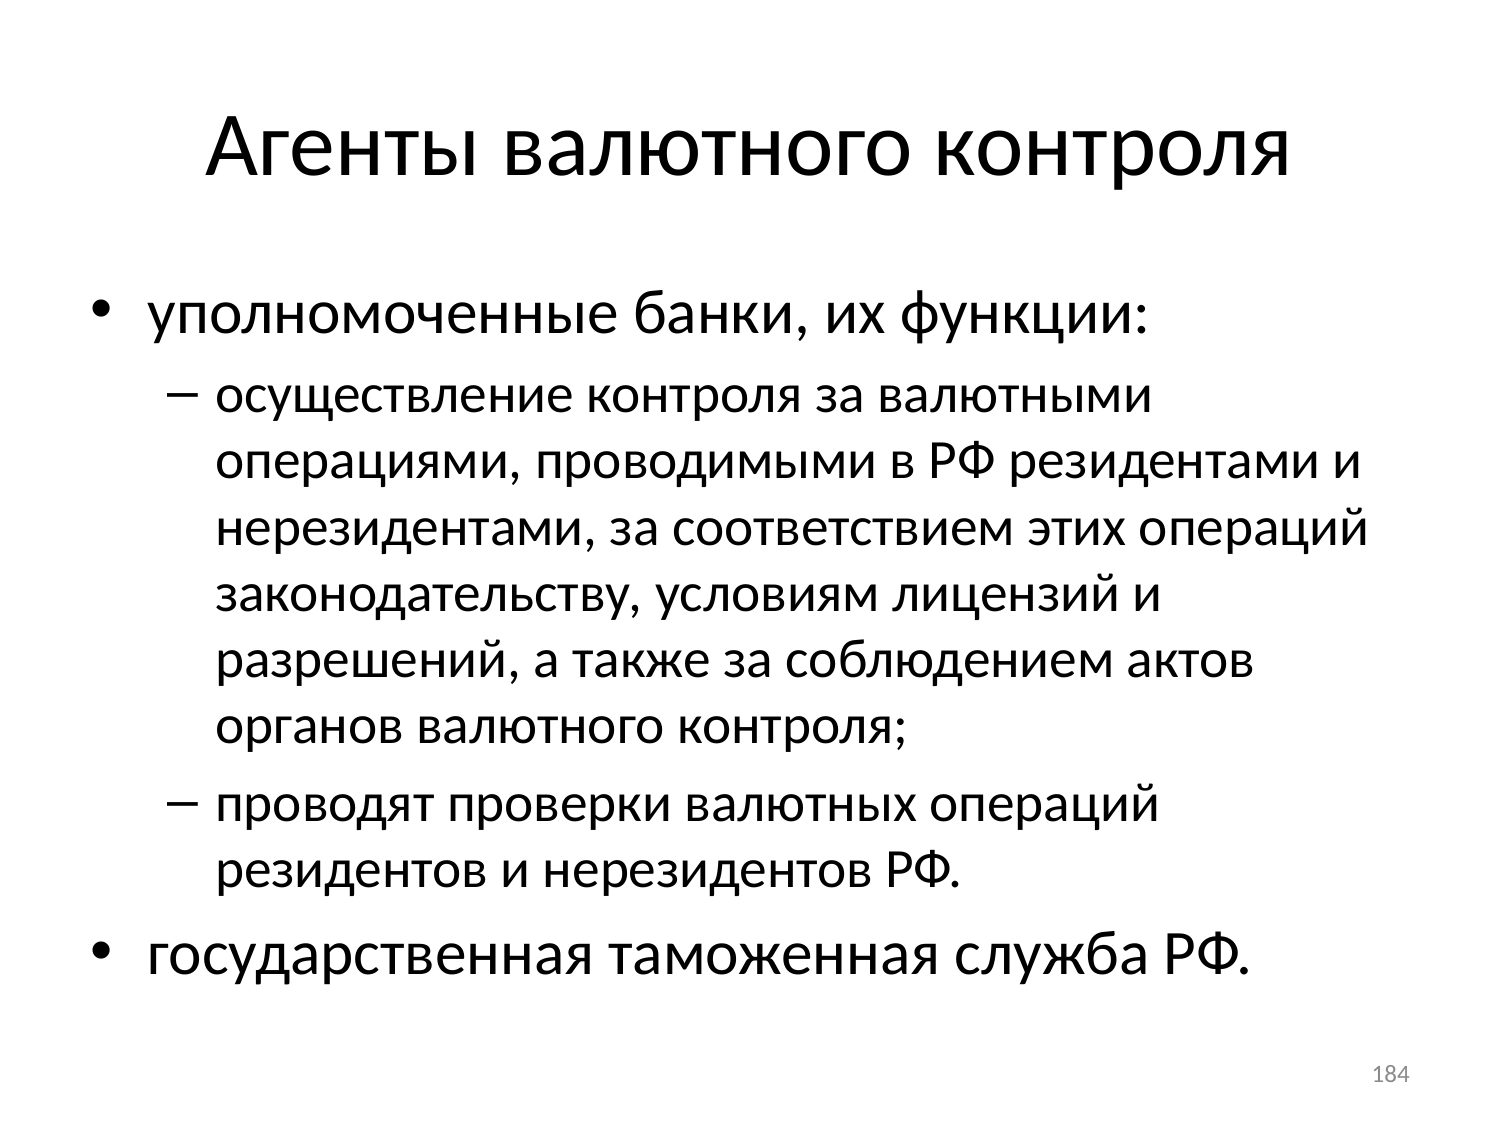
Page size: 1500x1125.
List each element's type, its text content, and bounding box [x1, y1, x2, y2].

slide_number 184 [1074, 1042, 1425, 1103]
list уполномоченные банки, их функции: осуществление контроля за валютными операциями, проводимыми в РФ резидентами и нерезидентами, за соответствием этих операций законодательству, условиям лицензий и разрешений, а также за соблюдением актов органов валютного контроля; проводят проверки валютных операций резидентов и нерезидентов РФ. государственная таможенная служба РФ. [75, 262, 1425, 1005]
title Агенты валютного контроля [75, 45, 1425, 233]
